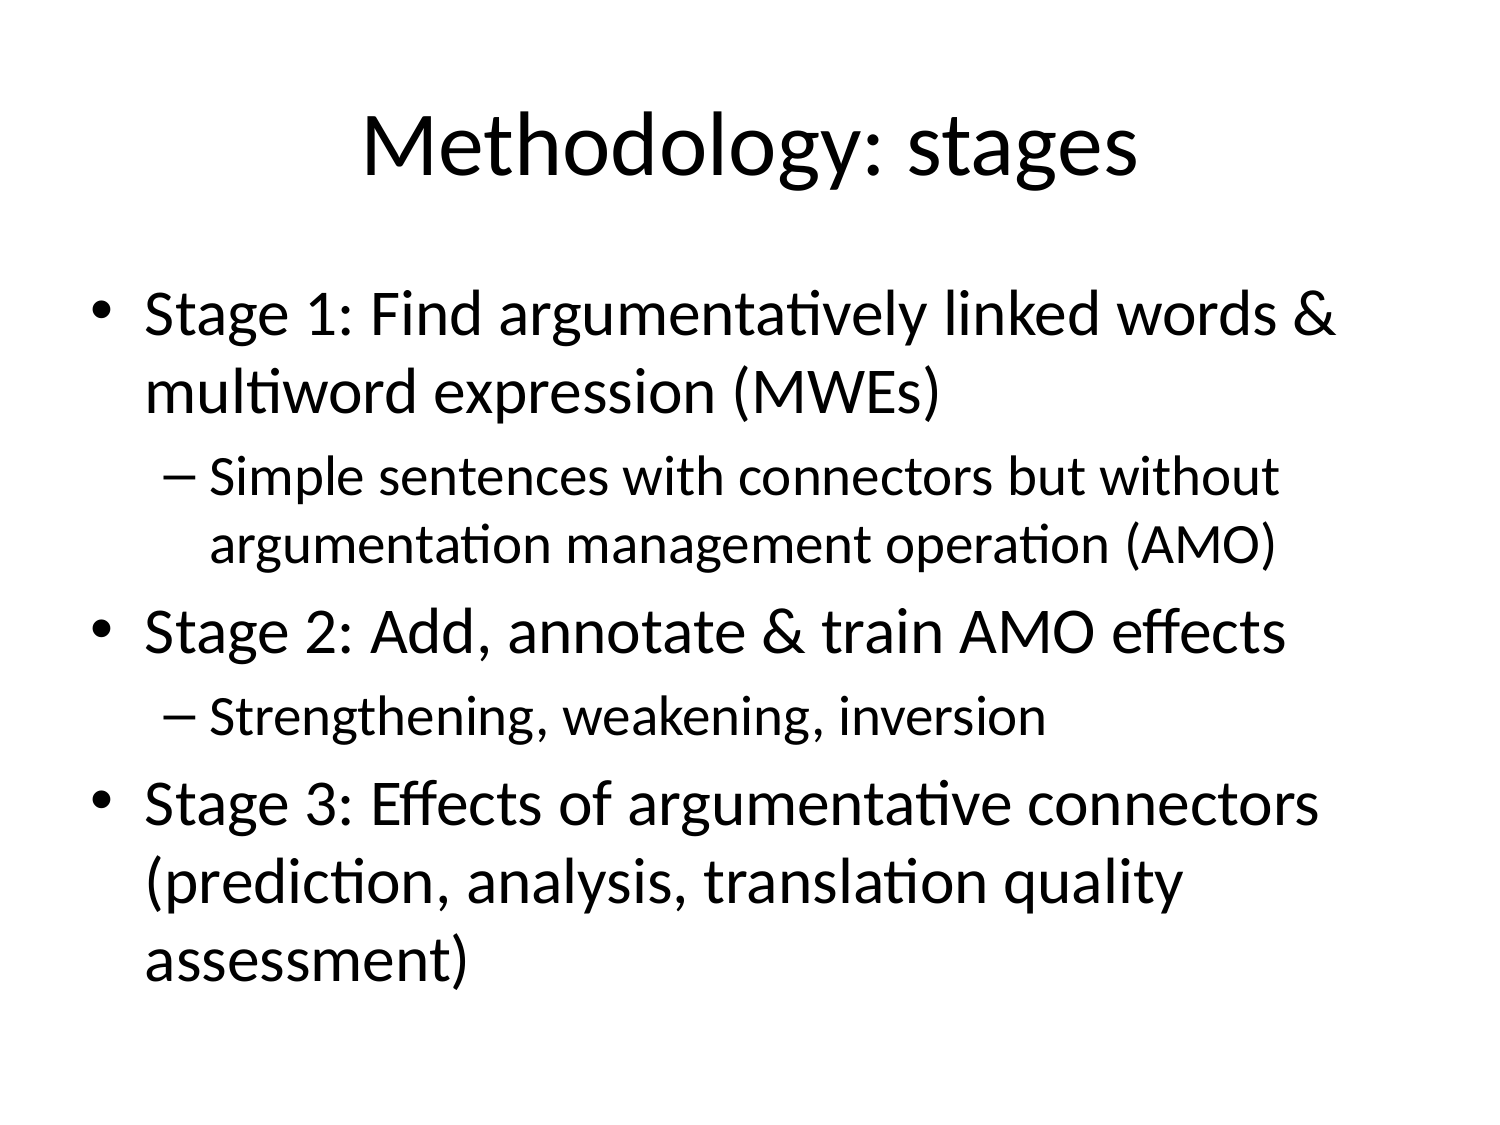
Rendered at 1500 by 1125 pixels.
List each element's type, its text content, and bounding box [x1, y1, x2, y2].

list Stage 1: Find argumentatively linked words & multiword expression (MWEs) Simple sentences with connectors but without argumentation management operation (AMO) Stage 2: Add, annotate & train AMO effects Strengthening, weakening, inversion Stage 3: Effects of argumentative connectors (prediction, analysis, translation quality assessment) [75, 262, 1425, 1005]
title Methodology: stages [75, 45, 1425, 233]
